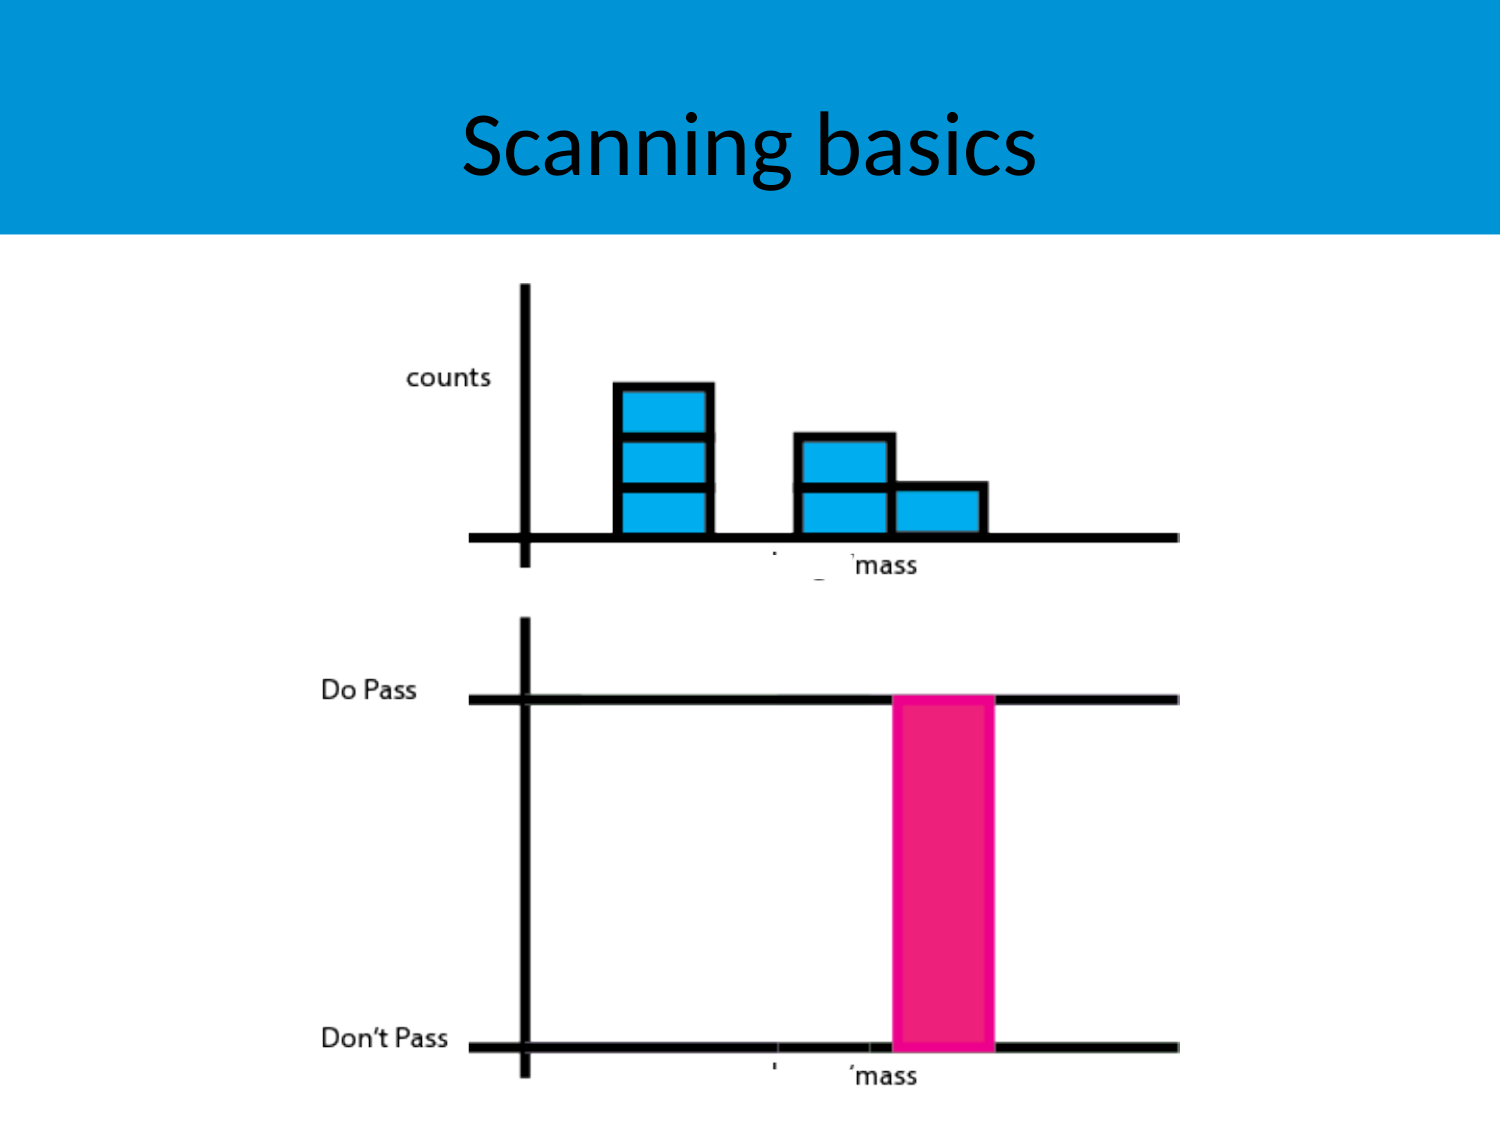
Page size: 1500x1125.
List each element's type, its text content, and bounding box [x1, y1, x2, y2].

picture [0, 235, 1500, 1125]
title Scanning basics [75, 45, 1425, 233]
